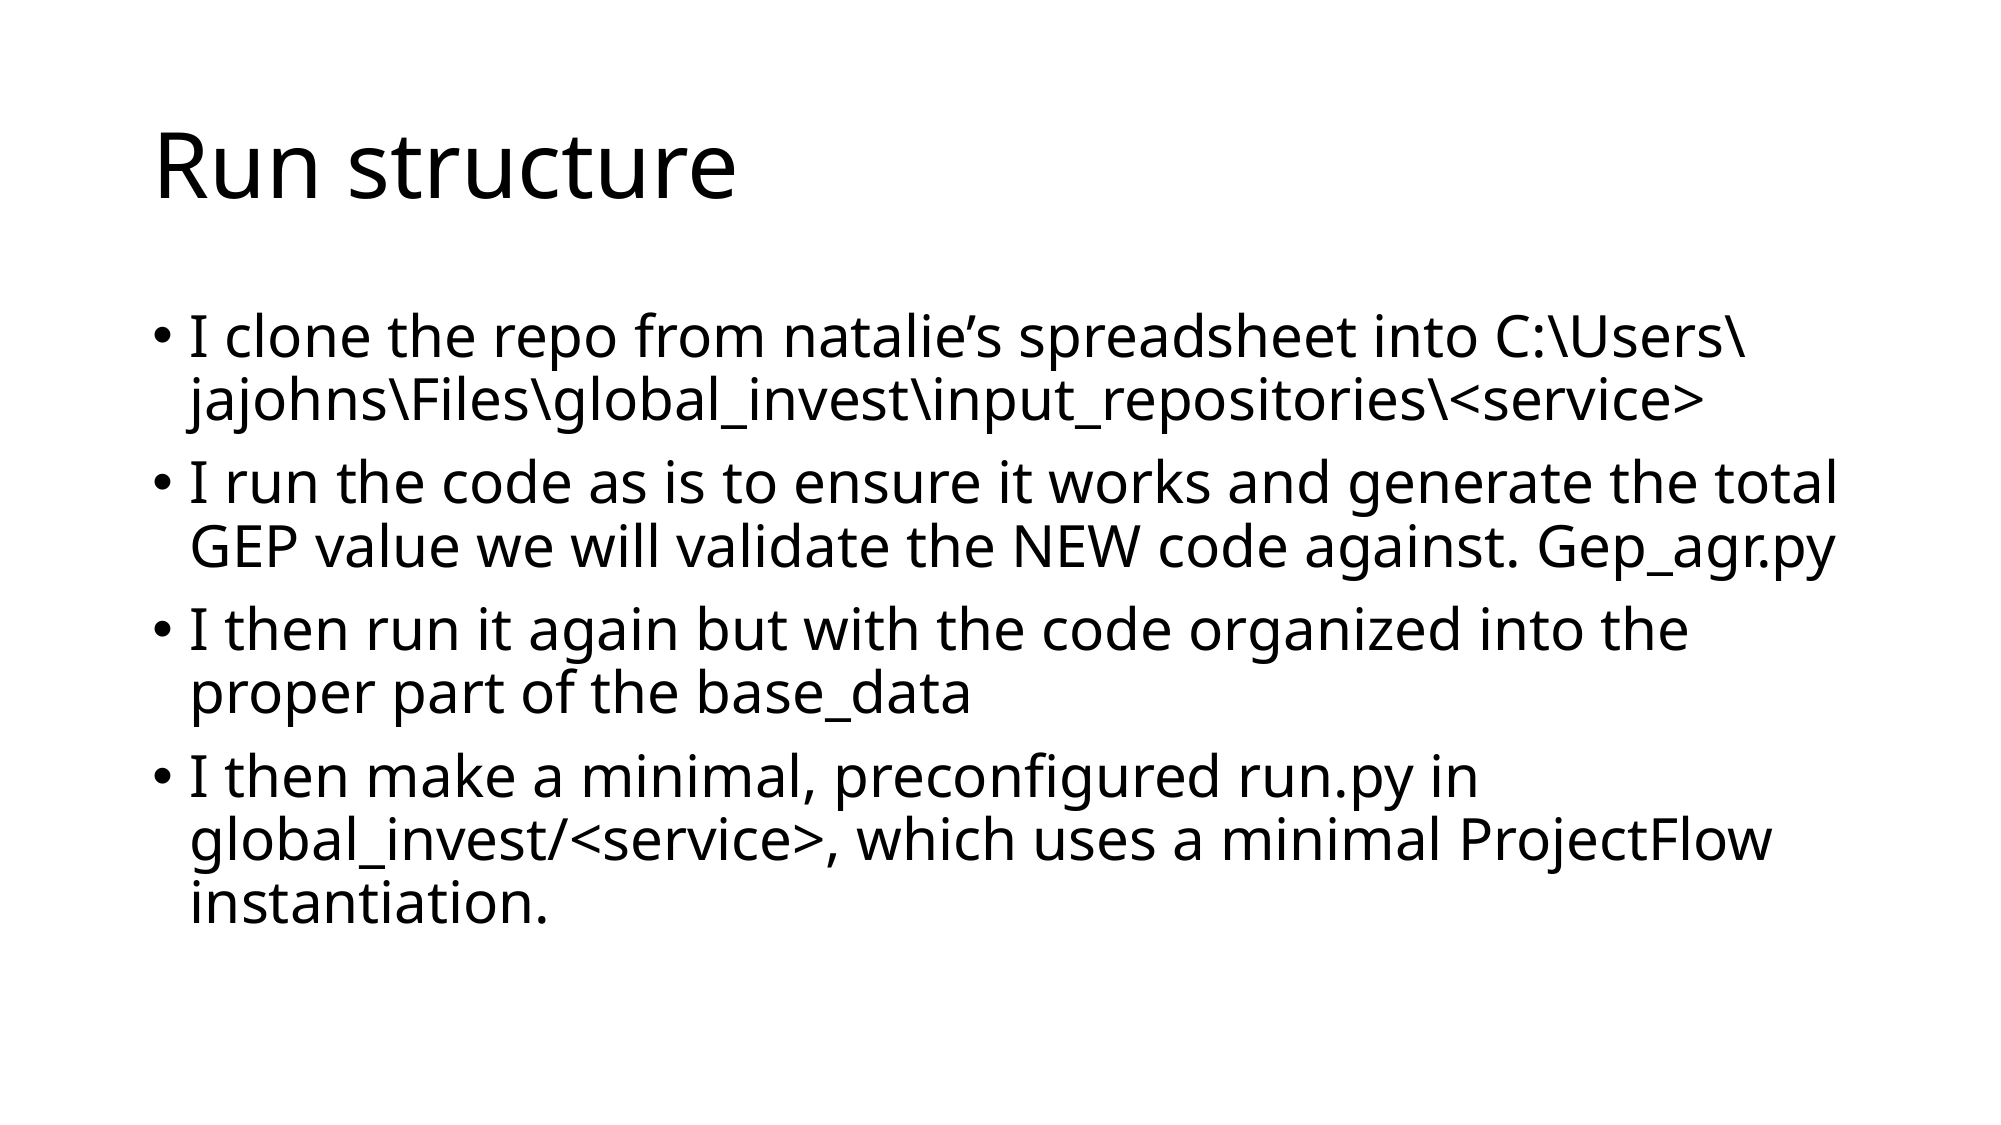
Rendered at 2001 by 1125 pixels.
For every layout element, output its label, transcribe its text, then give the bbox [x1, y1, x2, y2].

list I clone the repo from natalie’s spreadsheet into C:\Users\jajohns\Files\global_invest\input_repositories\<service> I run the code as is to ensure it works and generate the total GEP value we will validate the NEW code against. Gep_agr.py I then run it again but with the code organized into the proper part of the base_data I then make a minimal, preconfigured run.py in global_invest/<service>, which uses a minimal ProjectFlow instantiation. [137, 299, 1863, 1014]
title Run structure [137, 59, 1863, 278]
